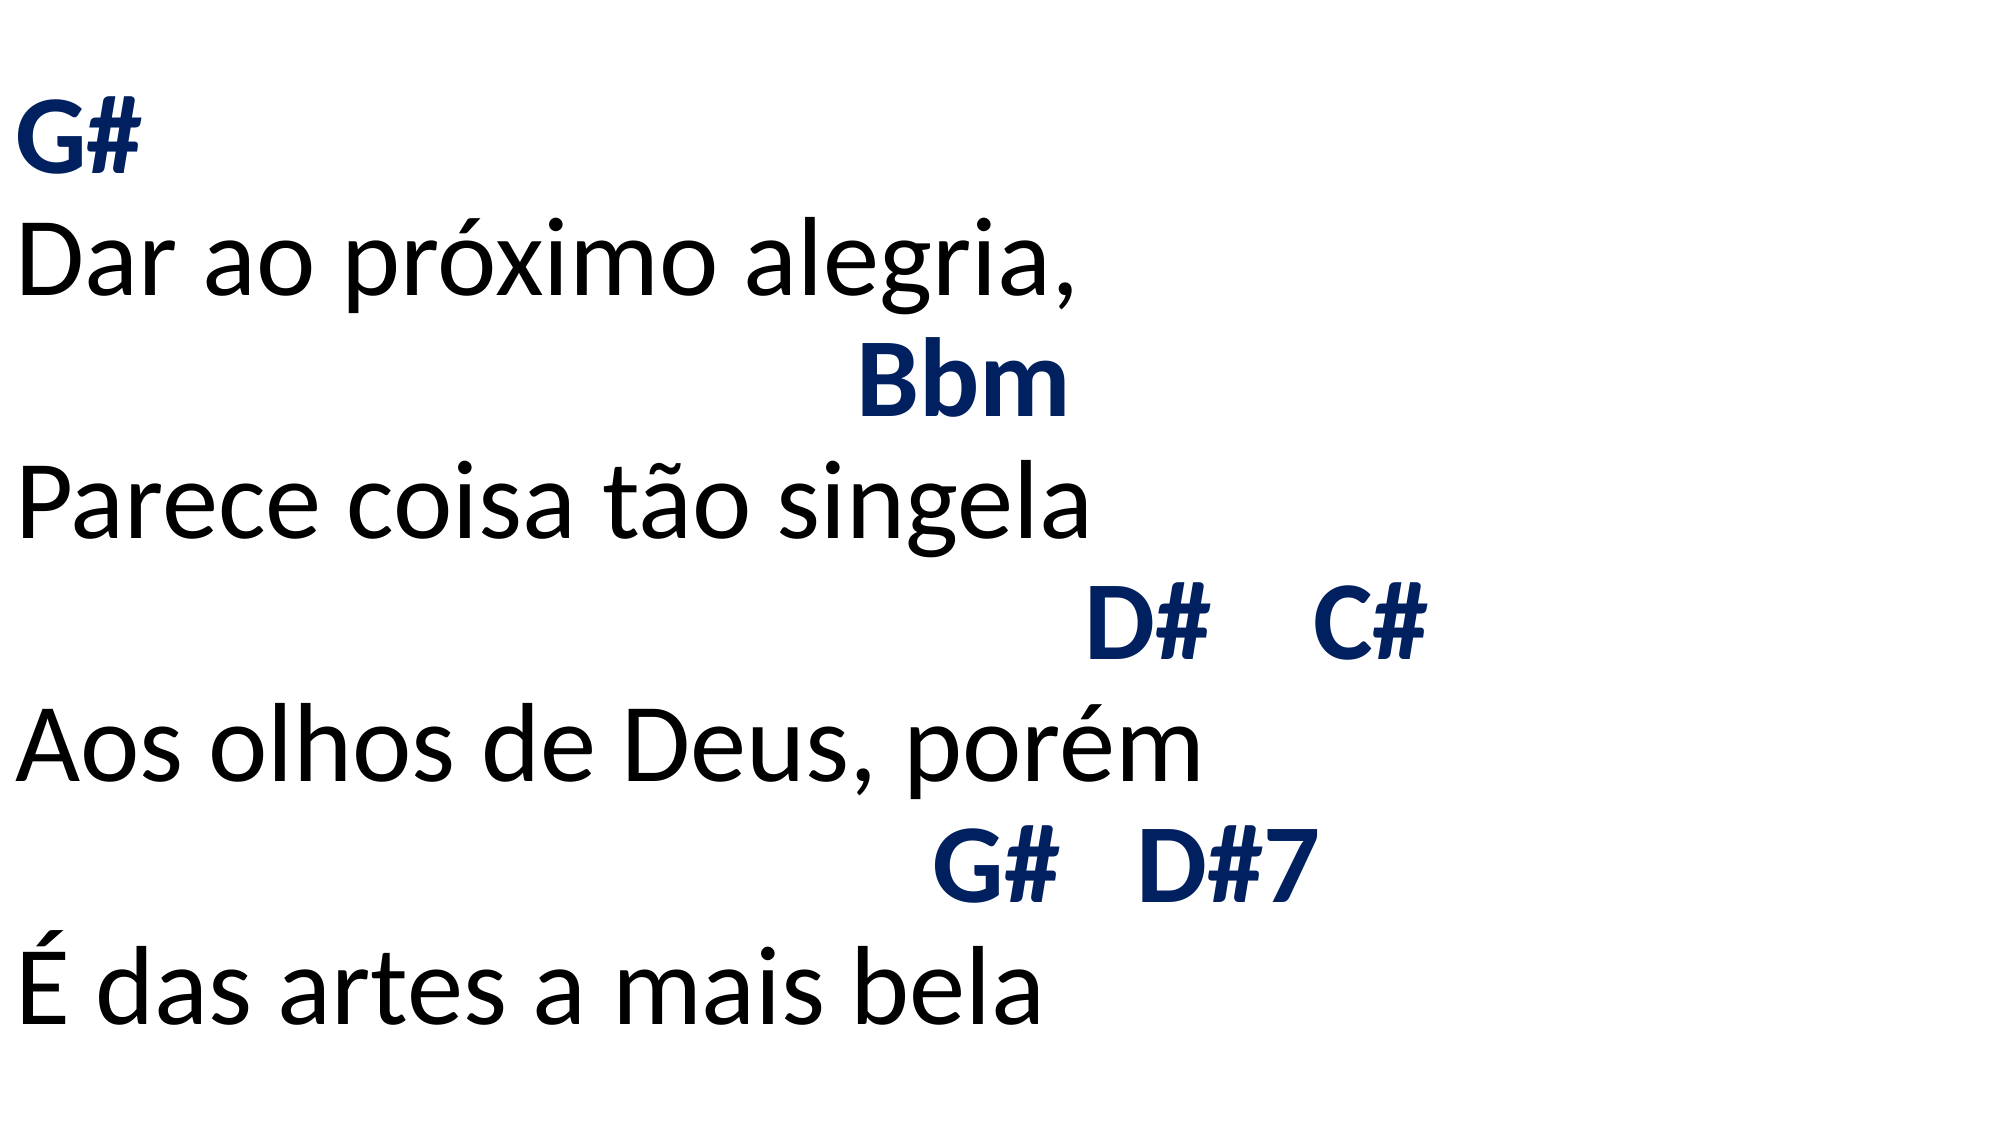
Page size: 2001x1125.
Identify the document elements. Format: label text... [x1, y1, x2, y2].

title G# Dar ao próximo alegria, Bbm Parece coisa tão singela D# C# Aos olhos de Deus, porém G# D#7 É das artes a mais bela [0, 0, 2000, 1125]
